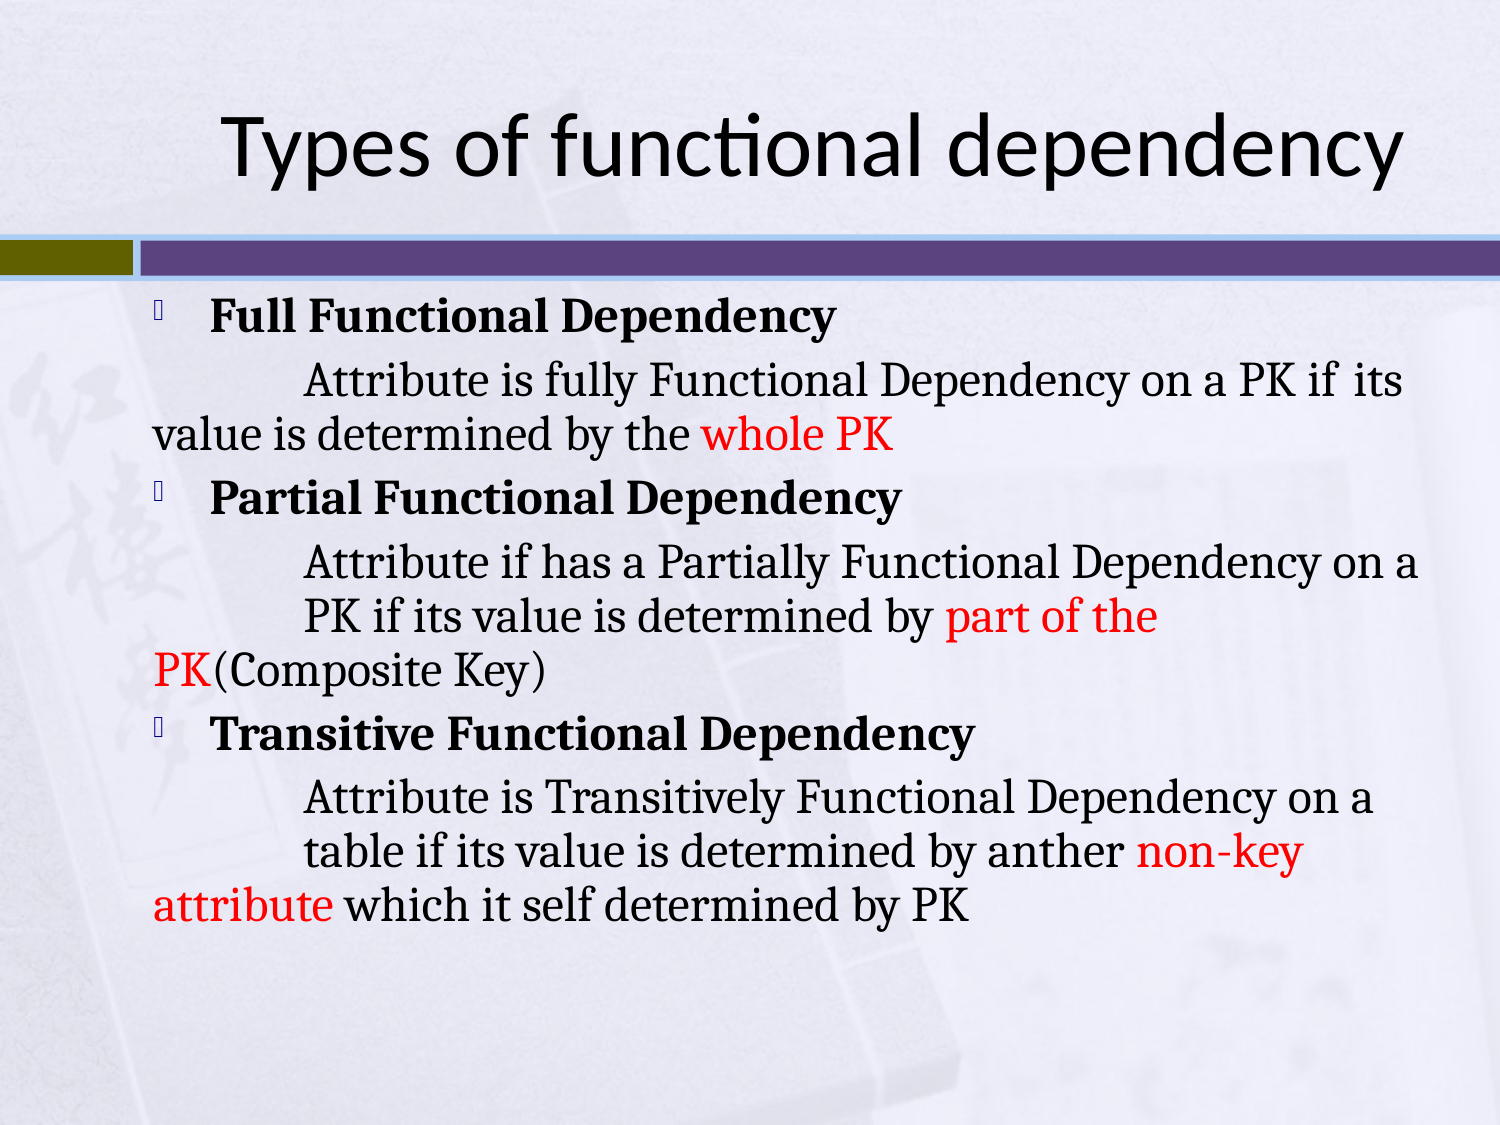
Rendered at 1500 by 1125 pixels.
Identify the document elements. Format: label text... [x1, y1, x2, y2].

picture [0, 282, 1500, 1125]
picture [0, 0, 1500, 234]
title Types of functional dependency [138, 46, 1489, 234]
list Full Functional Dependency Attribute is fully Functional Dependency on a PK if its value is determined by the whole PK Partial Functional Dependency Attribute if has a Partially Functional Dependency on a PK if its value is determined by part of the PK(Composite Key) Transitive Functional Dependency Attribute is Transitively Functional Dependency on a table if its value is determined by anther non-key attribute which it self determined by PK [138, 281, 1489, 1076]
